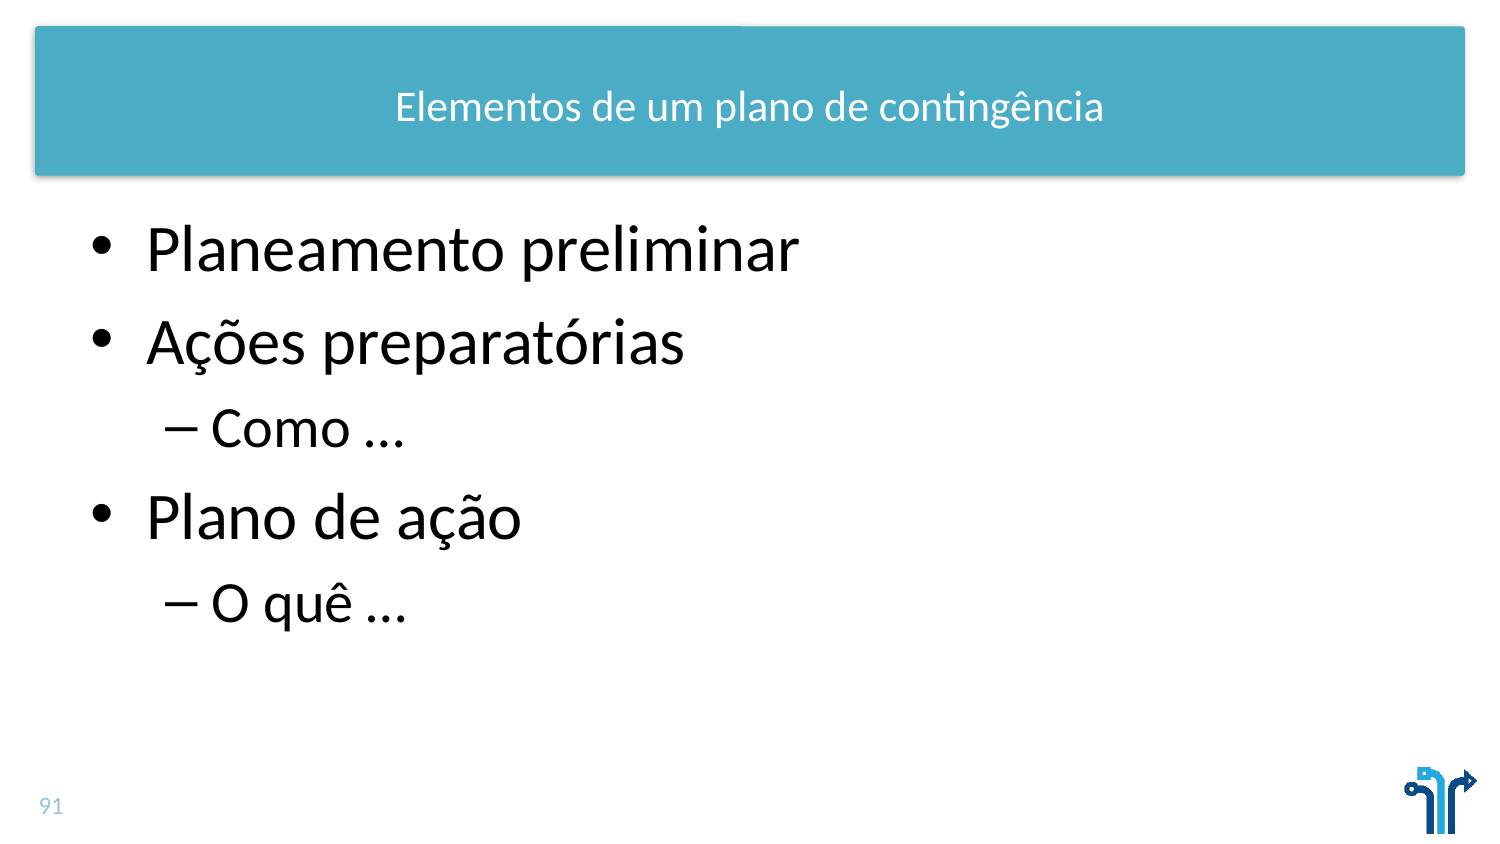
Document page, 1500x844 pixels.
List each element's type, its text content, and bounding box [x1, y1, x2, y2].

slide_number 91 [23, 782, 188, 828]
picture [1401, 763, 1483, 836]
title Elementos de um plano de contingência [75, 33, 1425, 175]
list Planeamento preliminar Ações preparatórias Como … Plano de ação O quê … [75, 196, 1425, 754]
